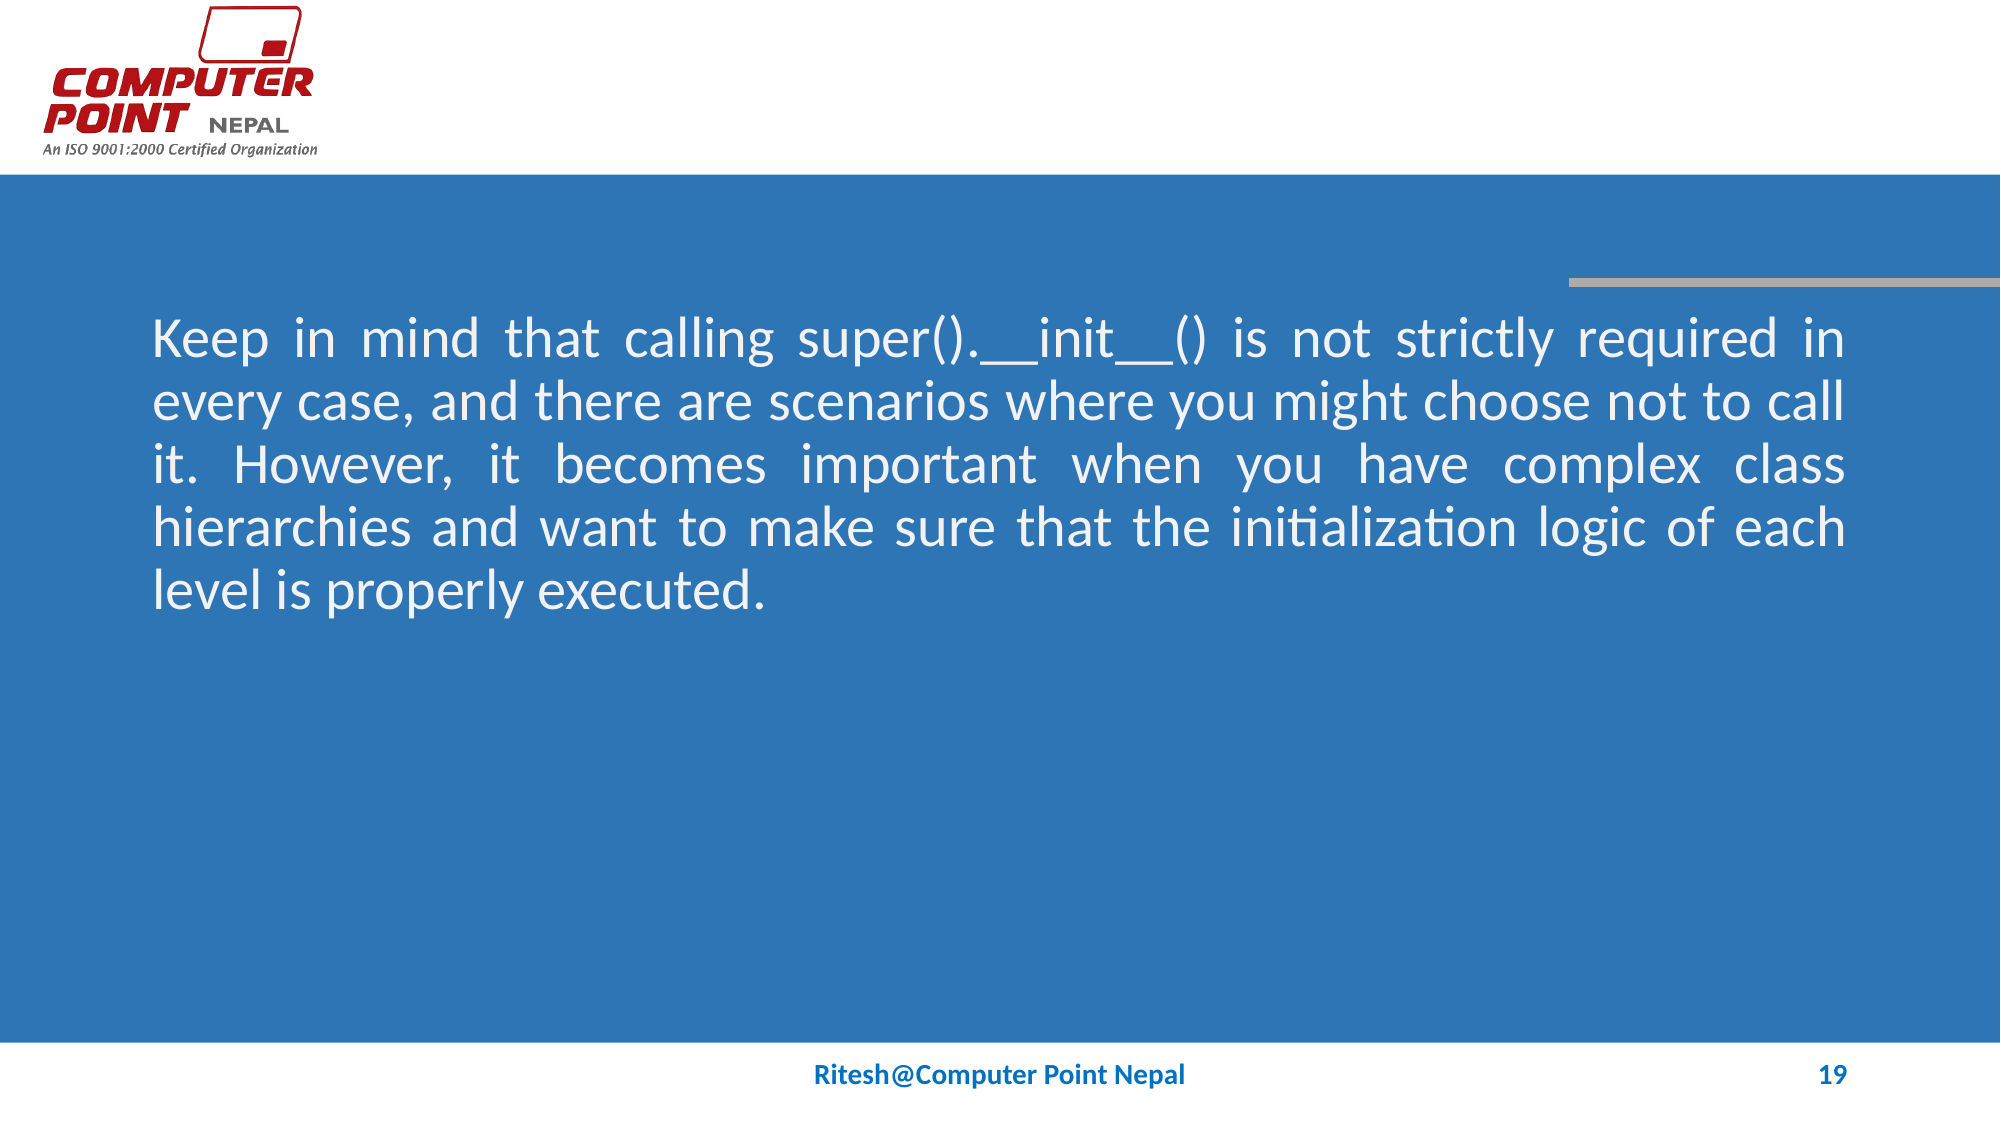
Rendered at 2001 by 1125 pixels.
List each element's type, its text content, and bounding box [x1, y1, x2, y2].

slide_number 19 [1412, 1042, 1863, 1103]
list Keep in mind that calling super().__init__() is not strictly required in every case, and there are scenarios where you might choose not to call it. However, it becomes important when you have complex class hierarchies and want to make sure that the initialization logic of each level is properly executed. [137, 299, 1863, 1014]
picture [33, 0, 332, 166]
footer Ritesh@Computer Point Nepal [662, 1042, 1338, 1103]
